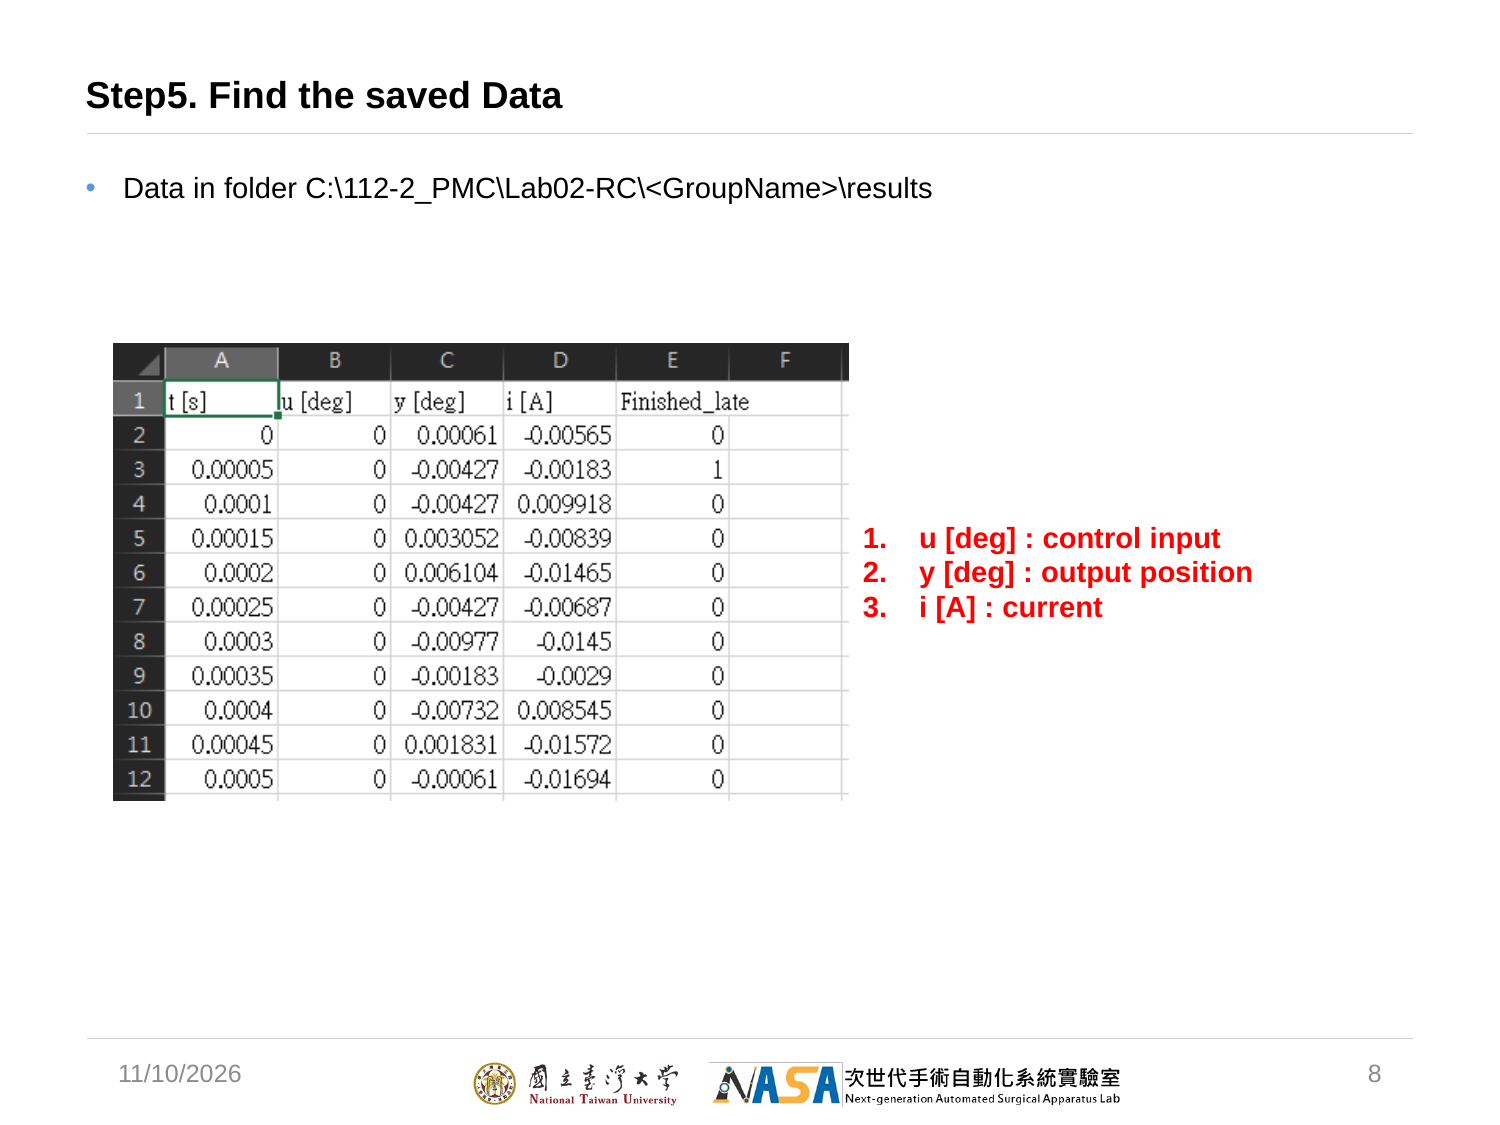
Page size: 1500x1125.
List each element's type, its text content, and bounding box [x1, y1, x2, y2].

slide_number 8 [1059, 1042, 1397, 1103]
text_box u [deg] : control input y [deg] : output position i [A] : current [849, 511, 1290, 632]
list Data in folder C:\112-2_PMC\Lab02-RC\<GroupName>\results [70, 165, 1430, 1014]
picture [470, 1060, 683, 1109]
title Step5. Find the saved Data [70, 59, 1430, 132]
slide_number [103, 1042, 441, 1103]
picture [113, 343, 849, 801]
picture [709, 1057, 1134, 1112]
